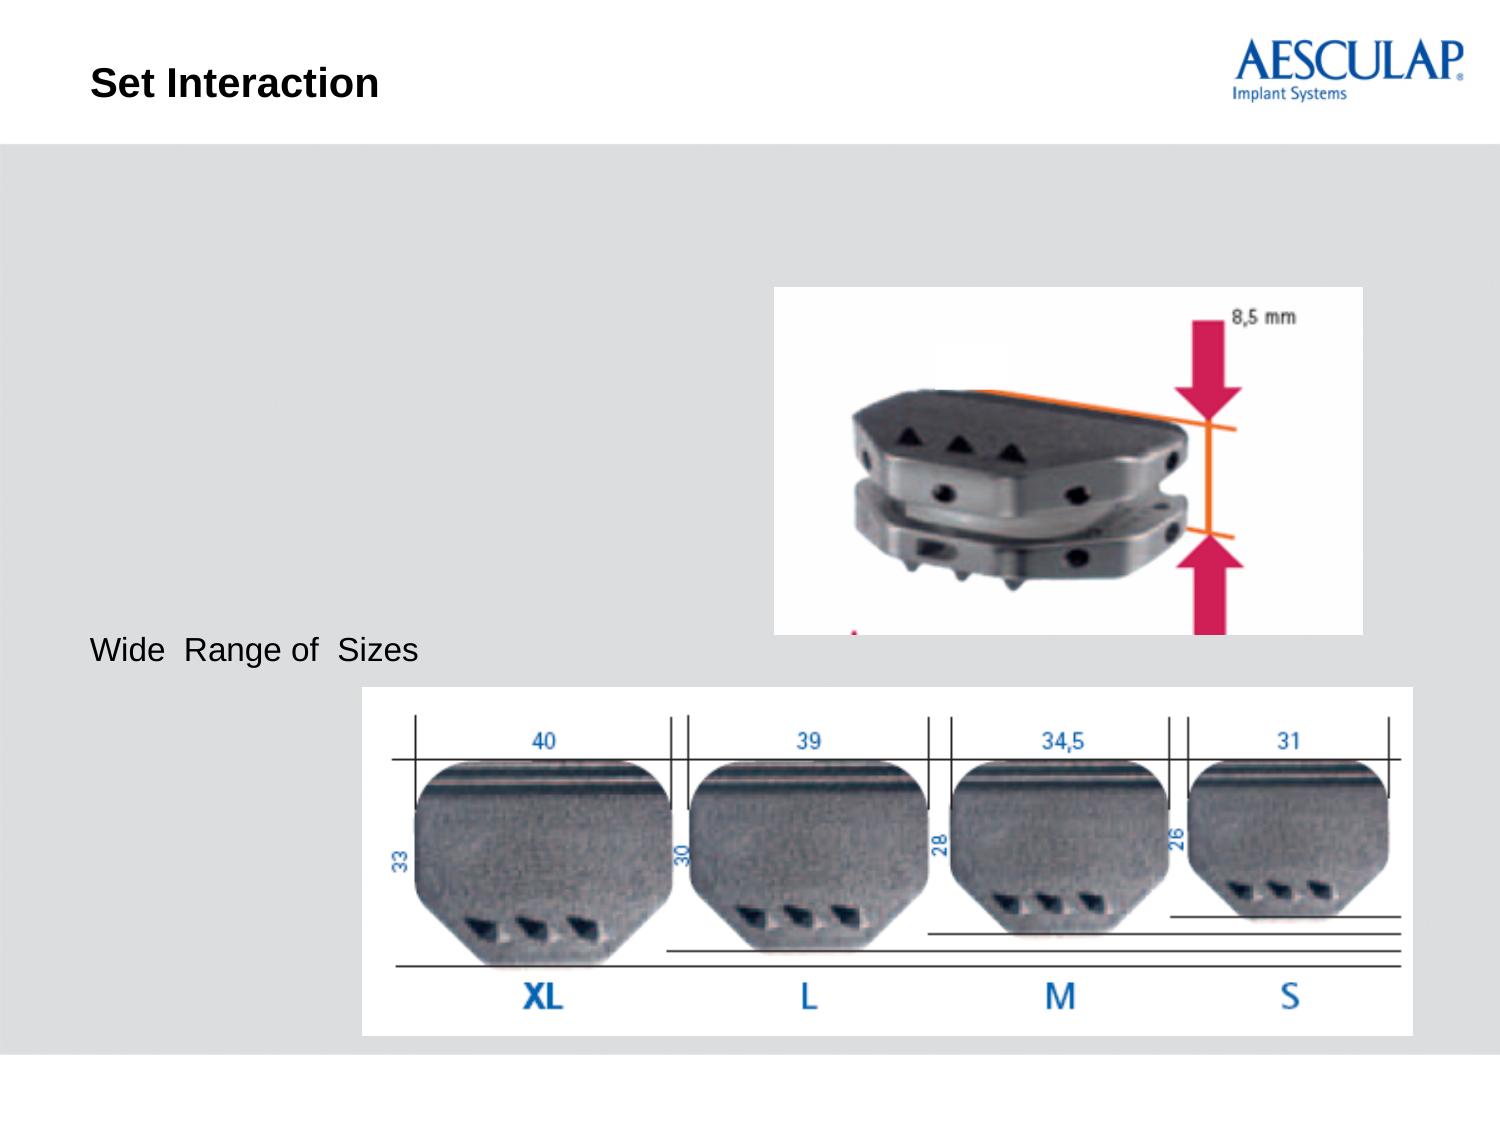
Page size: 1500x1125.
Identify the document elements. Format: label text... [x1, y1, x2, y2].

title Set Interaction [75, 24, 1425, 138]
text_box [774, 287, 1363, 636]
text_box Wide Range of Sizes [74, 262, 1425, 975]
picture [0, 0, 1500, 1125]
